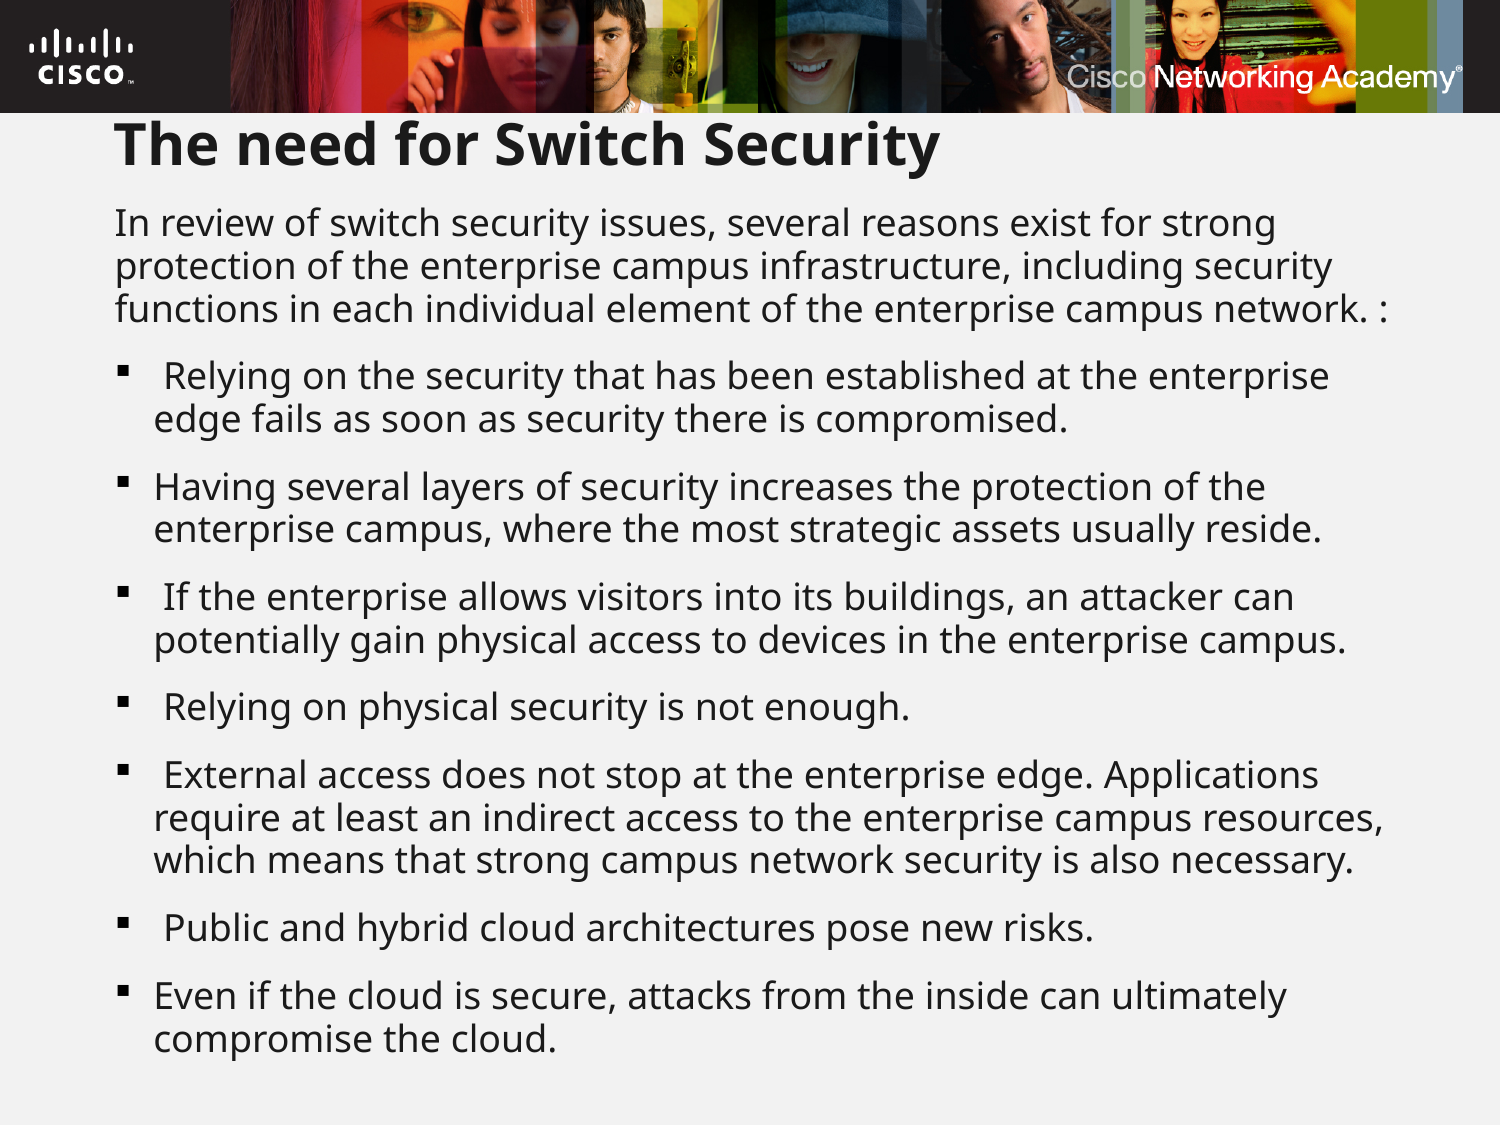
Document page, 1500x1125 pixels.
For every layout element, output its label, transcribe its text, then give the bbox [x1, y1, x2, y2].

picture [1444, 0, 1500, 113]
picture [0, 0, 107, 113]
title The need for Switch Security [107, 0, 1444, 185]
list In review of switch security issues, several reasons exist for strong protection of the enterprise campus infrastructure, including security functions in each individual element of the enterprise campus network. : Relying on the security that has been established at the enterprise edge fails as soon as security there is compromised. Having several layers of security increases the protection of the enterprise campus, where the most strategic assets usually reside. If the enterprise allows visitors into its buildings, an attacker can potentially gain physical access to devices in the enterprise campus. Relying on physical security is not enough. External access does not stop at the enterprise edge. Applications require at least an indirect access to the enterprise campus resources, which means that strong campus network security is also necessary. Public and hybrid cloud architectures pose new risks. Even if the cloud is secure, attacks from the inside can ultimately compromise the cloud. [107, 196, 1411, 1125]
